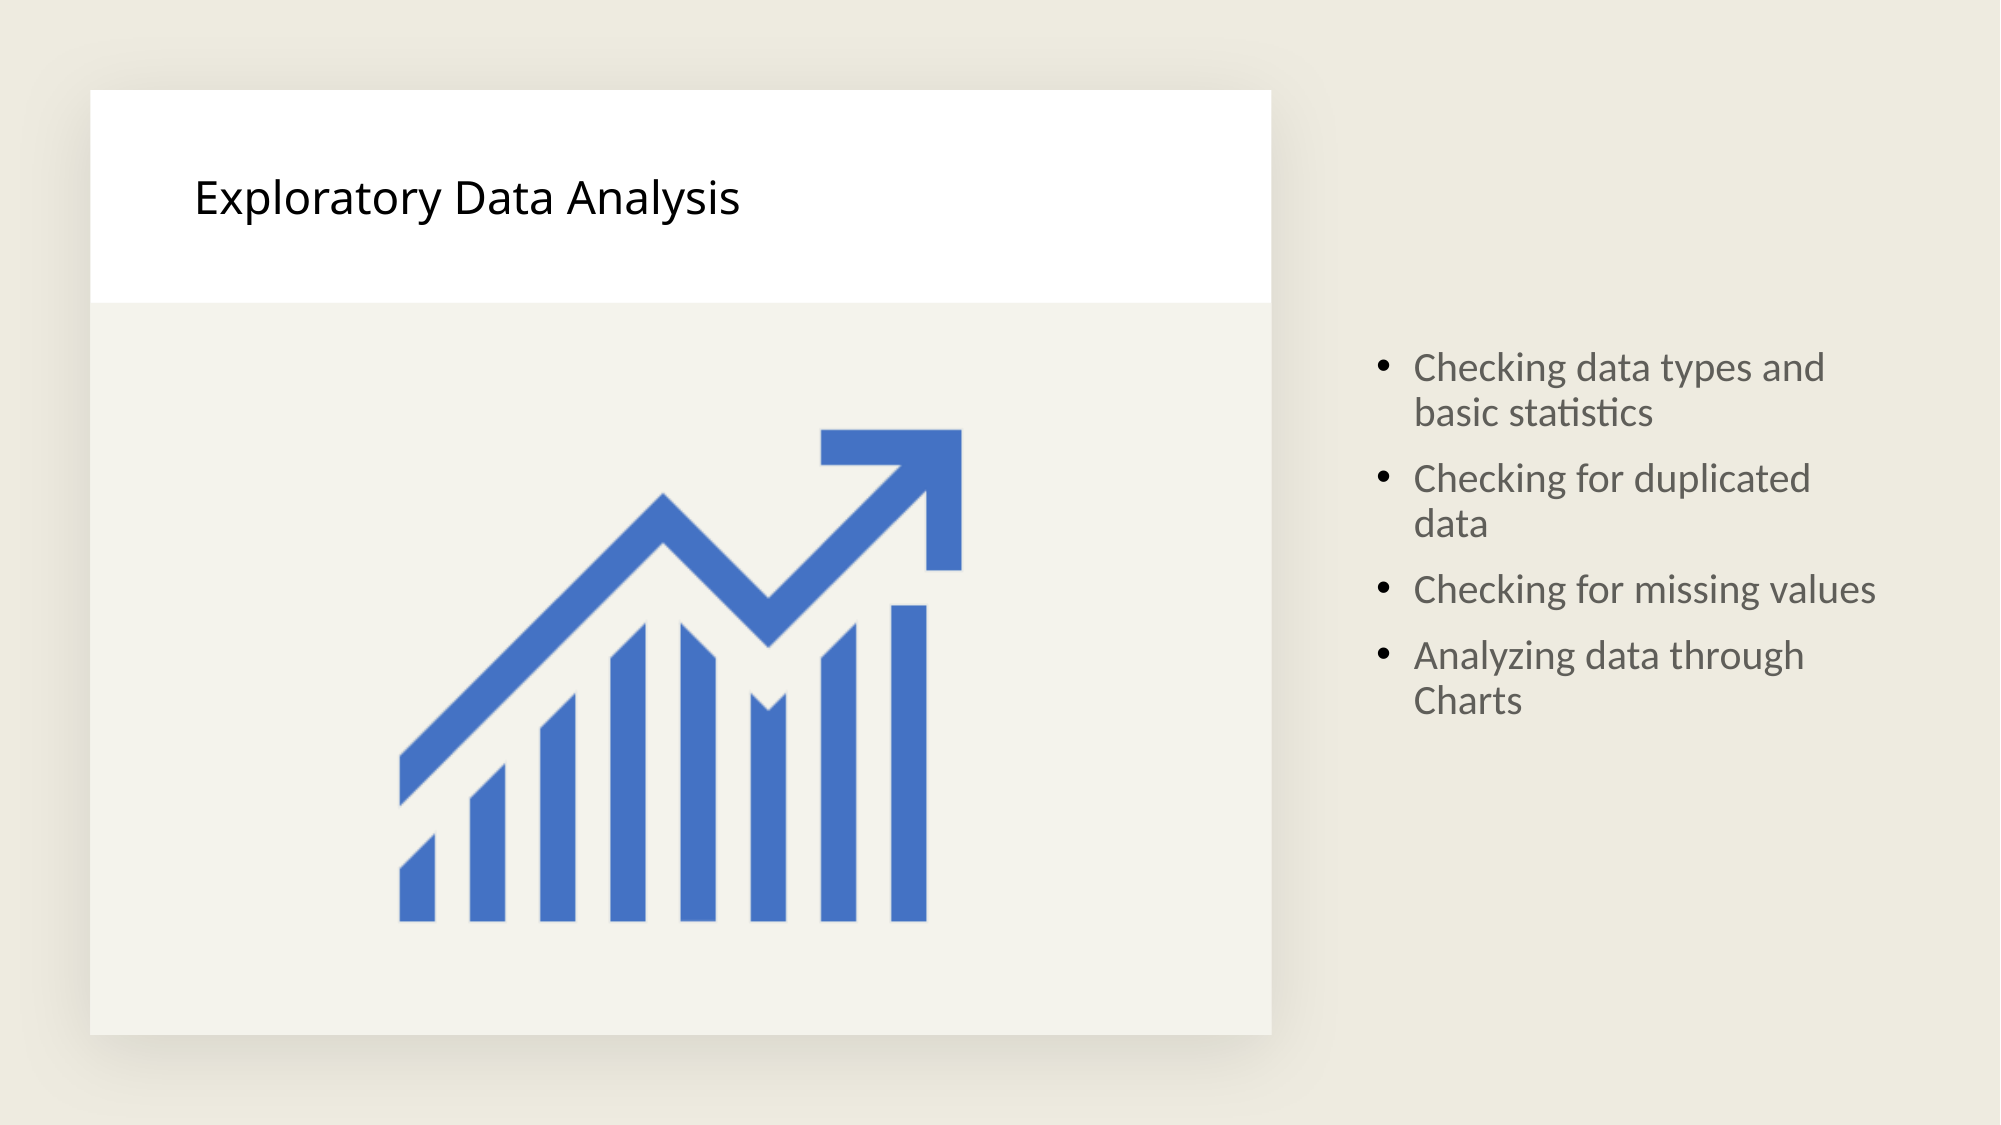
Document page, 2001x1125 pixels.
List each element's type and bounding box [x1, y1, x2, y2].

text_box [90, 302, 1272, 1035]
picture [344, 332, 1018, 1006]
text_box [0, 0, 2000, 1125]
